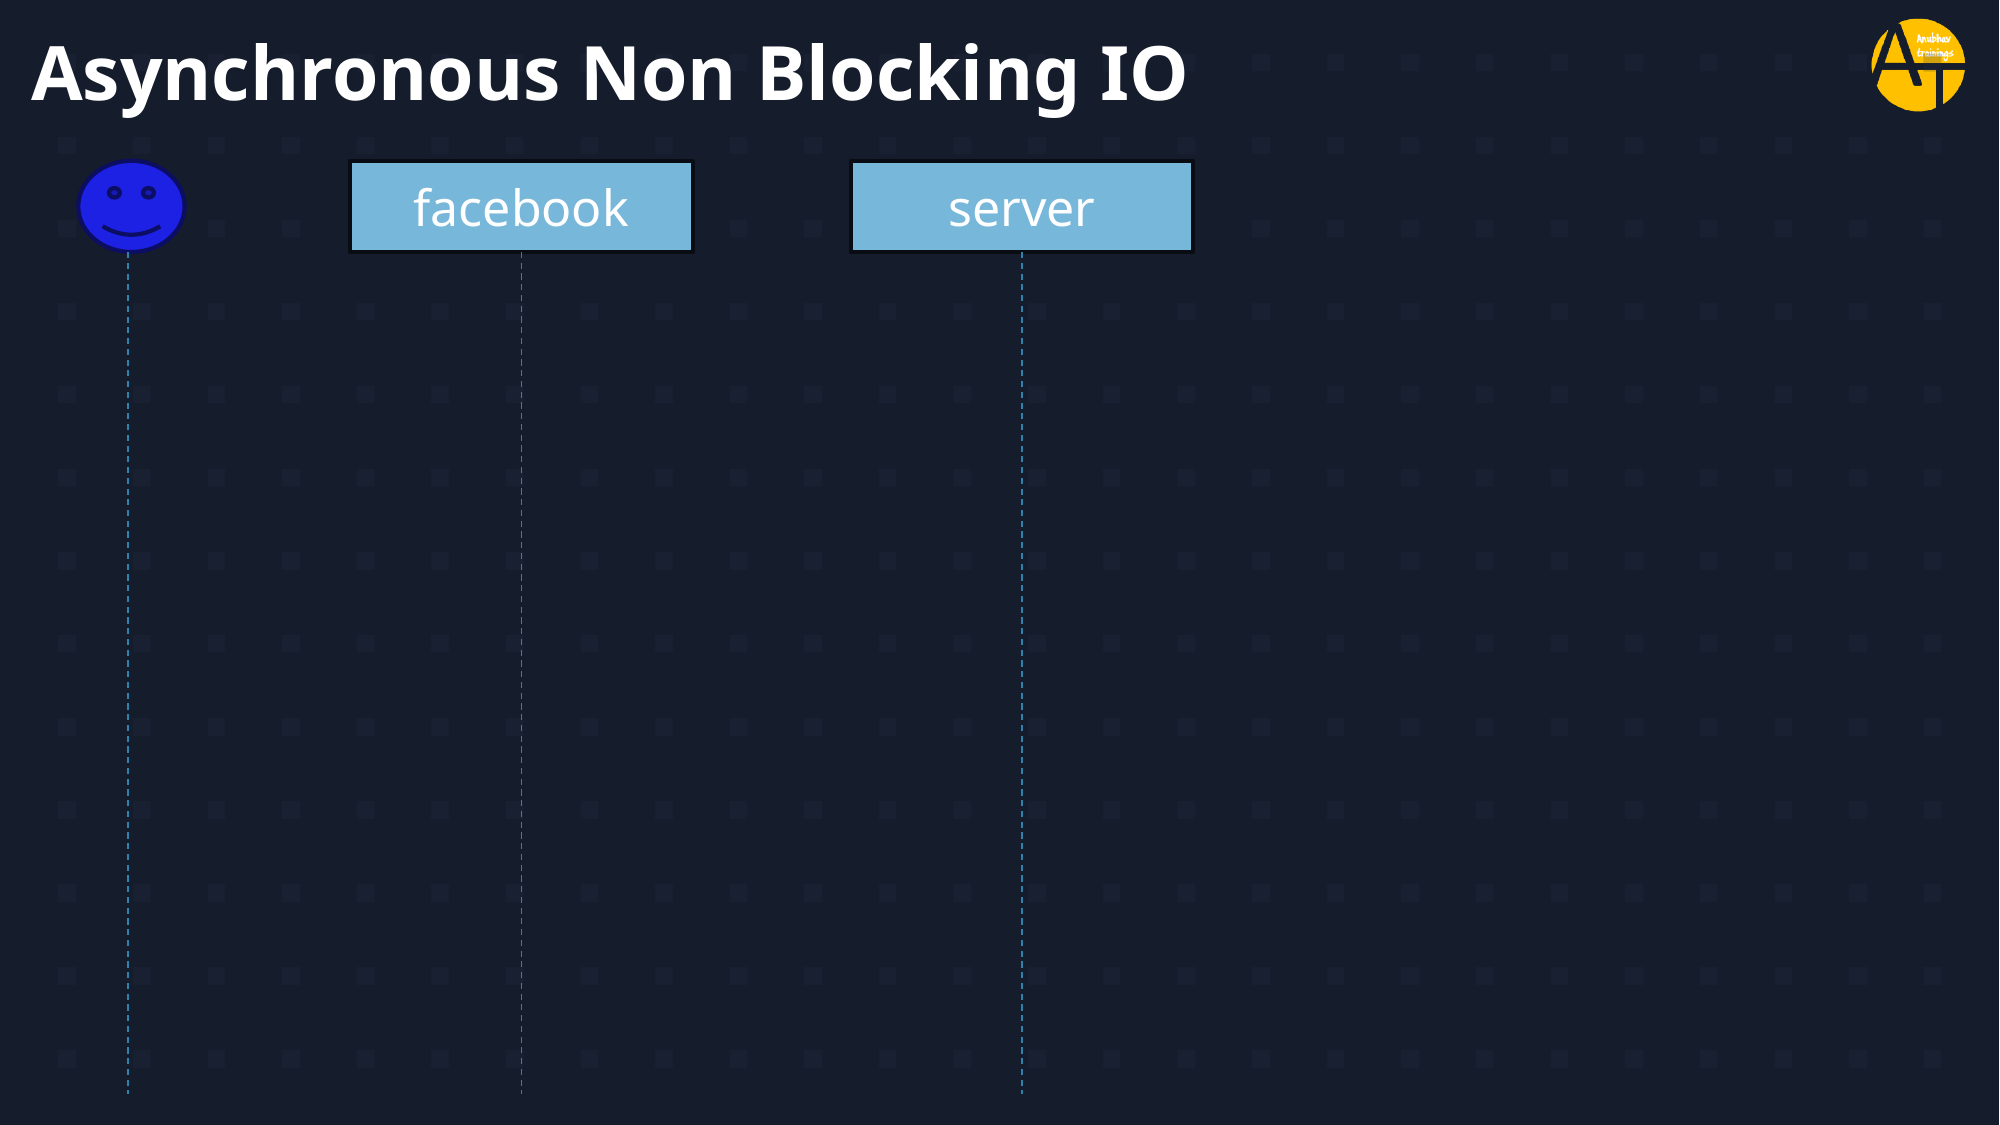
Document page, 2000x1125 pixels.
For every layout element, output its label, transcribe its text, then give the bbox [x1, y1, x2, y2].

text_box facebook [348, 159, 695, 254]
text_box server [849, 159, 1195, 254]
text_box [76, 158, 187, 255]
picture [1862, 12, 1970, 119]
title Asynchronous Non Blocking IO [31, 12, 1831, 129]
